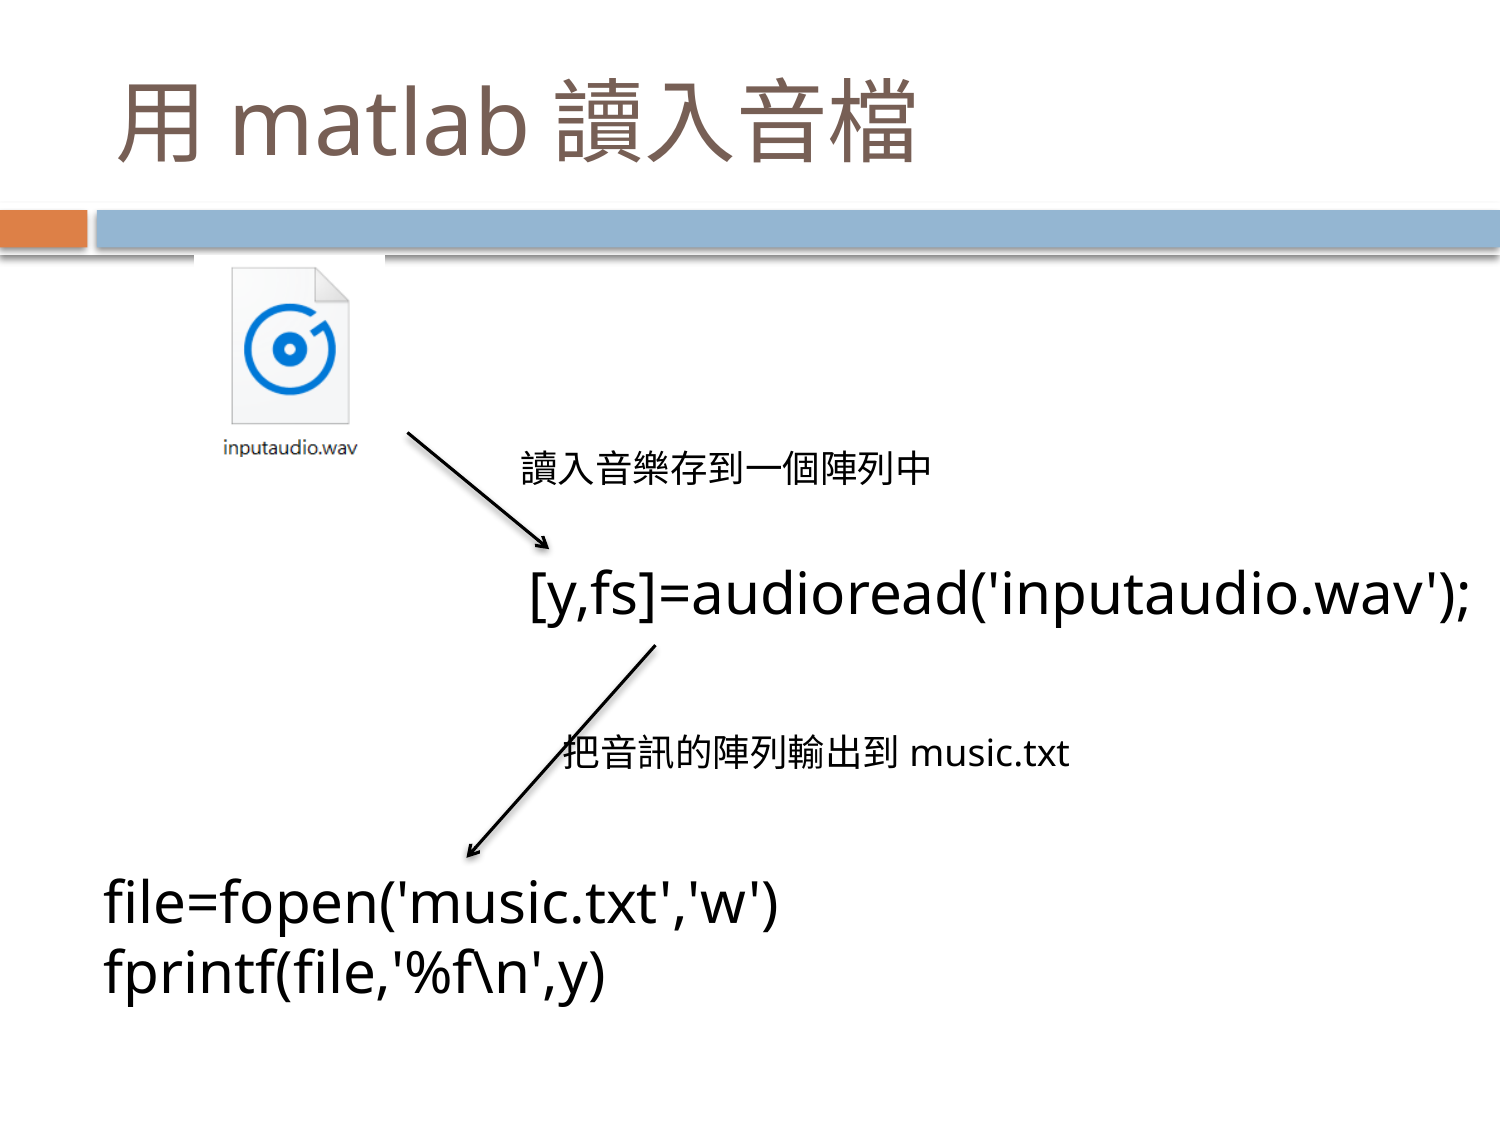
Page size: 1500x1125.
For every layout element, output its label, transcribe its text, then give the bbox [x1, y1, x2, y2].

text_box file=fopen('music.txt','w') fprintf(file,'%f\n',y) [88, 857, 794, 1058]
text_box 把音訊的陣列輸出到music.txt [661, 721, 1085, 781]
title 用matlab讀入音檔 [100, 37, 1438, 200]
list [194, 254, 386, 457]
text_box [407, 432, 550, 550]
text_box [y,fs]=audioread('inputaudio.wav'); [513, 549, 1500, 634]
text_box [466, 644, 656, 858]
text_box 讀入音樂存到一個陣列中 [554, 437, 948, 498]
